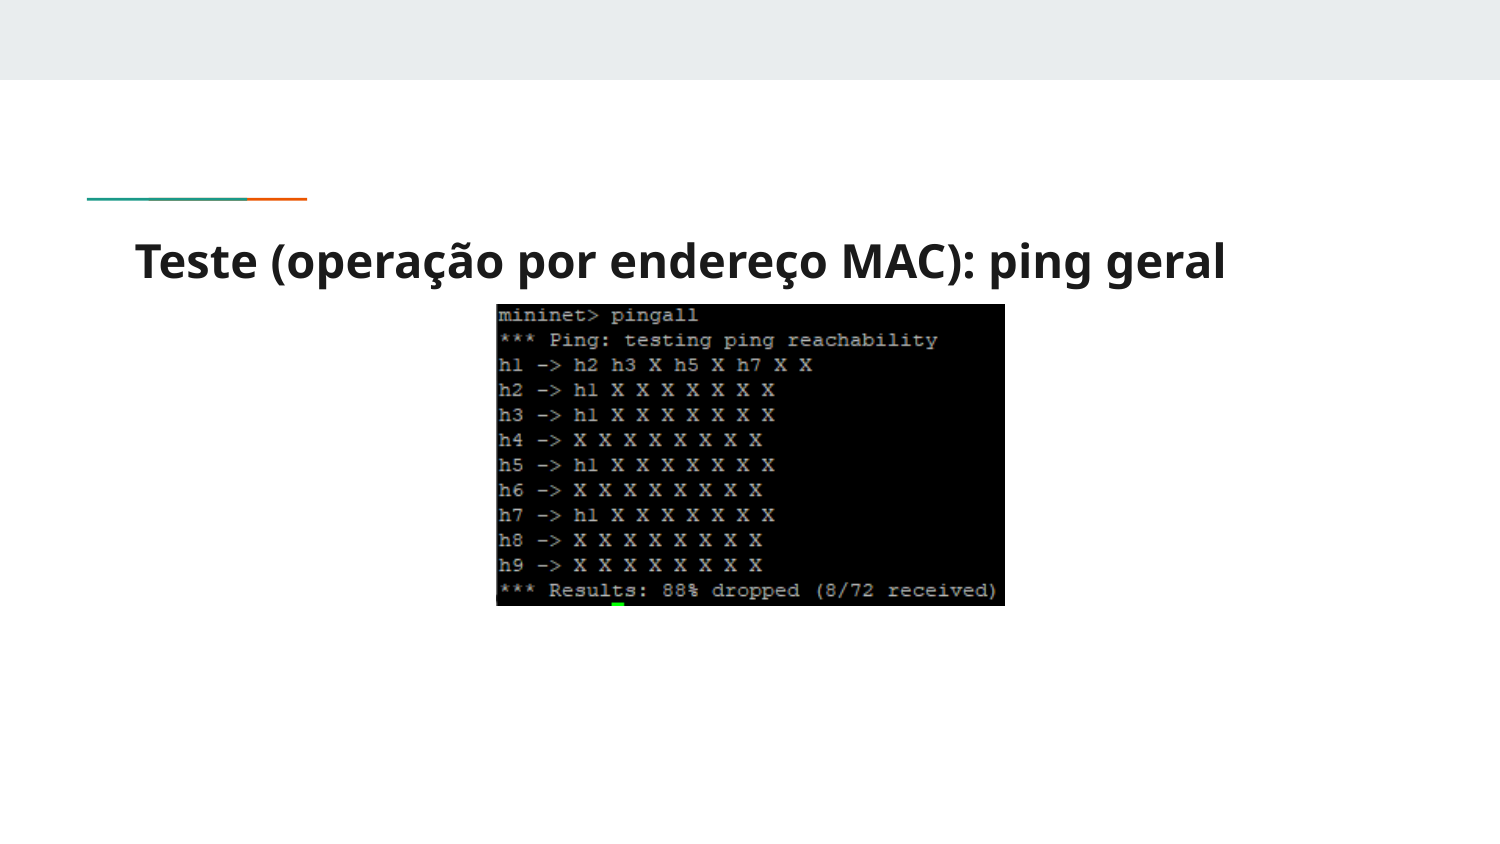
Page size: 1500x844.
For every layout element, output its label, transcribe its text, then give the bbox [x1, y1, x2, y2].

title Teste (operação por endereço MAC): ping geral [119, 216, 1381, 305]
picture [496, 303, 1005, 606]
